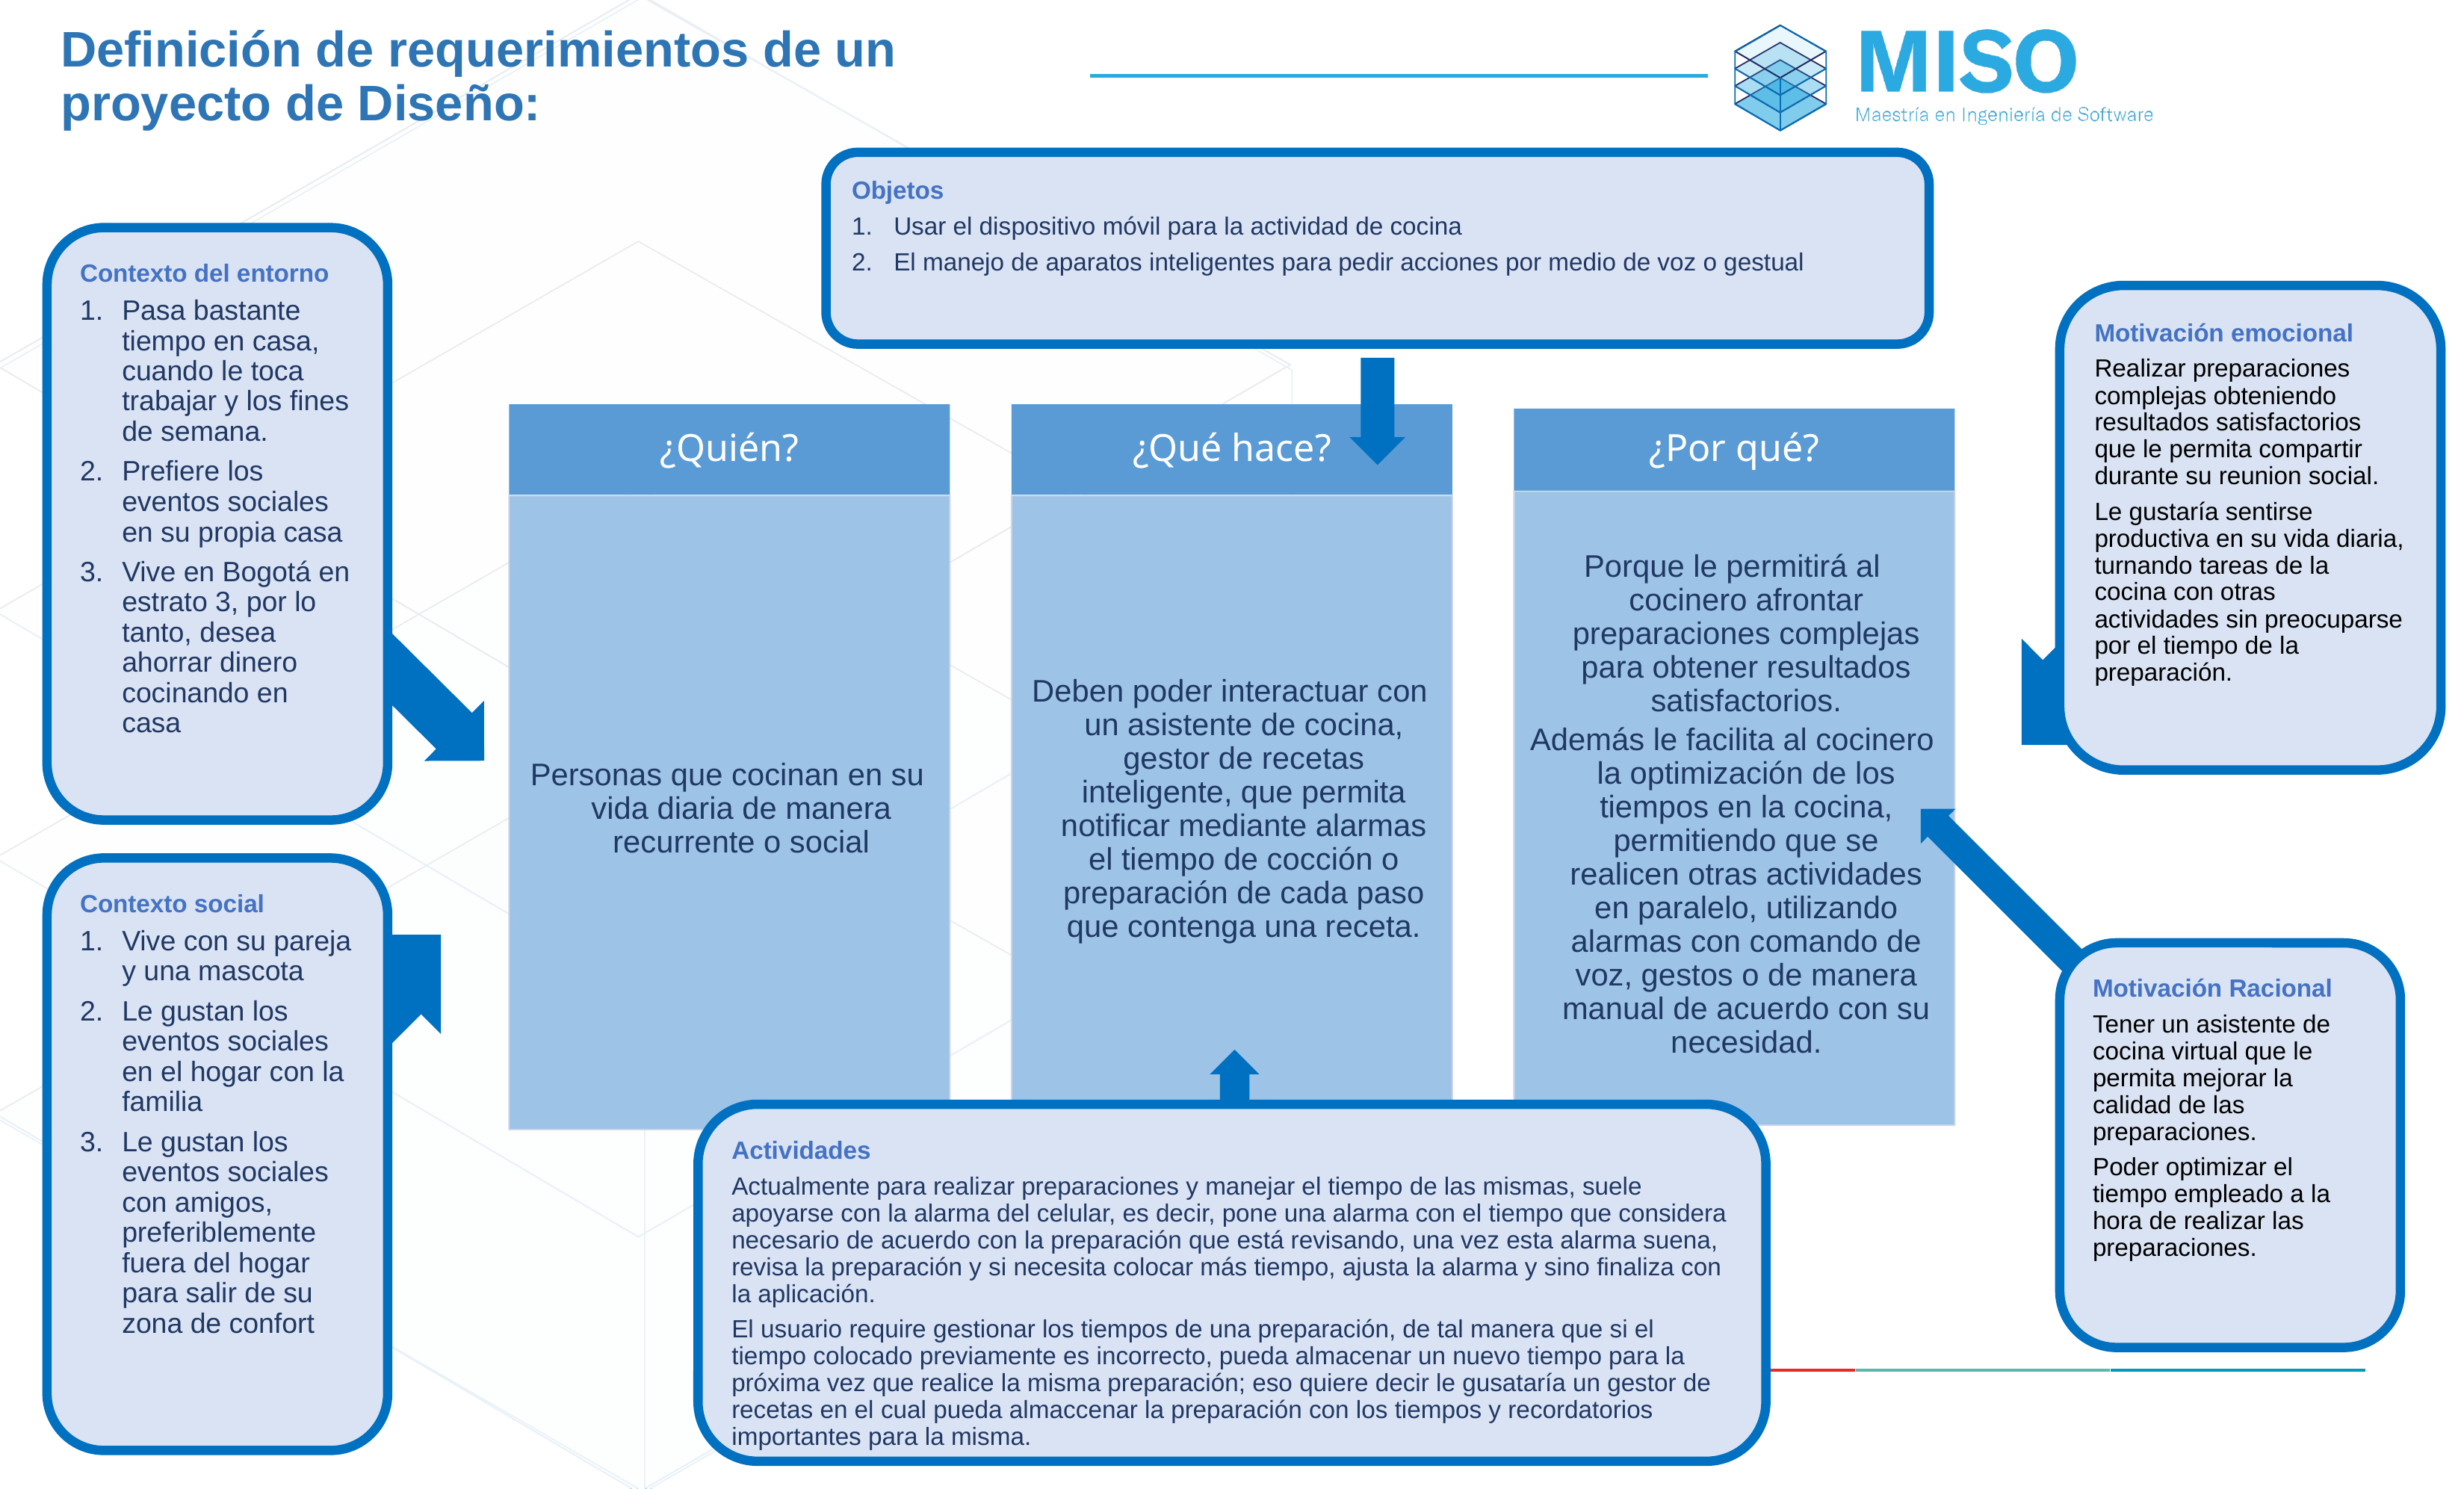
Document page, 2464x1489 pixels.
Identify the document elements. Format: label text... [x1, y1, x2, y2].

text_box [698, 1049, 1766, 1461]
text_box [1999, 285, 2442, 770]
picture [1857, 29, 2152, 125]
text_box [826, 152, 1930, 465]
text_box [2054, 770, 2400, 1348]
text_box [46, 227, 524, 820]
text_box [46, 858, 467, 1451]
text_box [508, 258, 1956, 1251]
title Definición de requerimientos de un proyecto de Diseño: [49, 17, 1047, 138]
